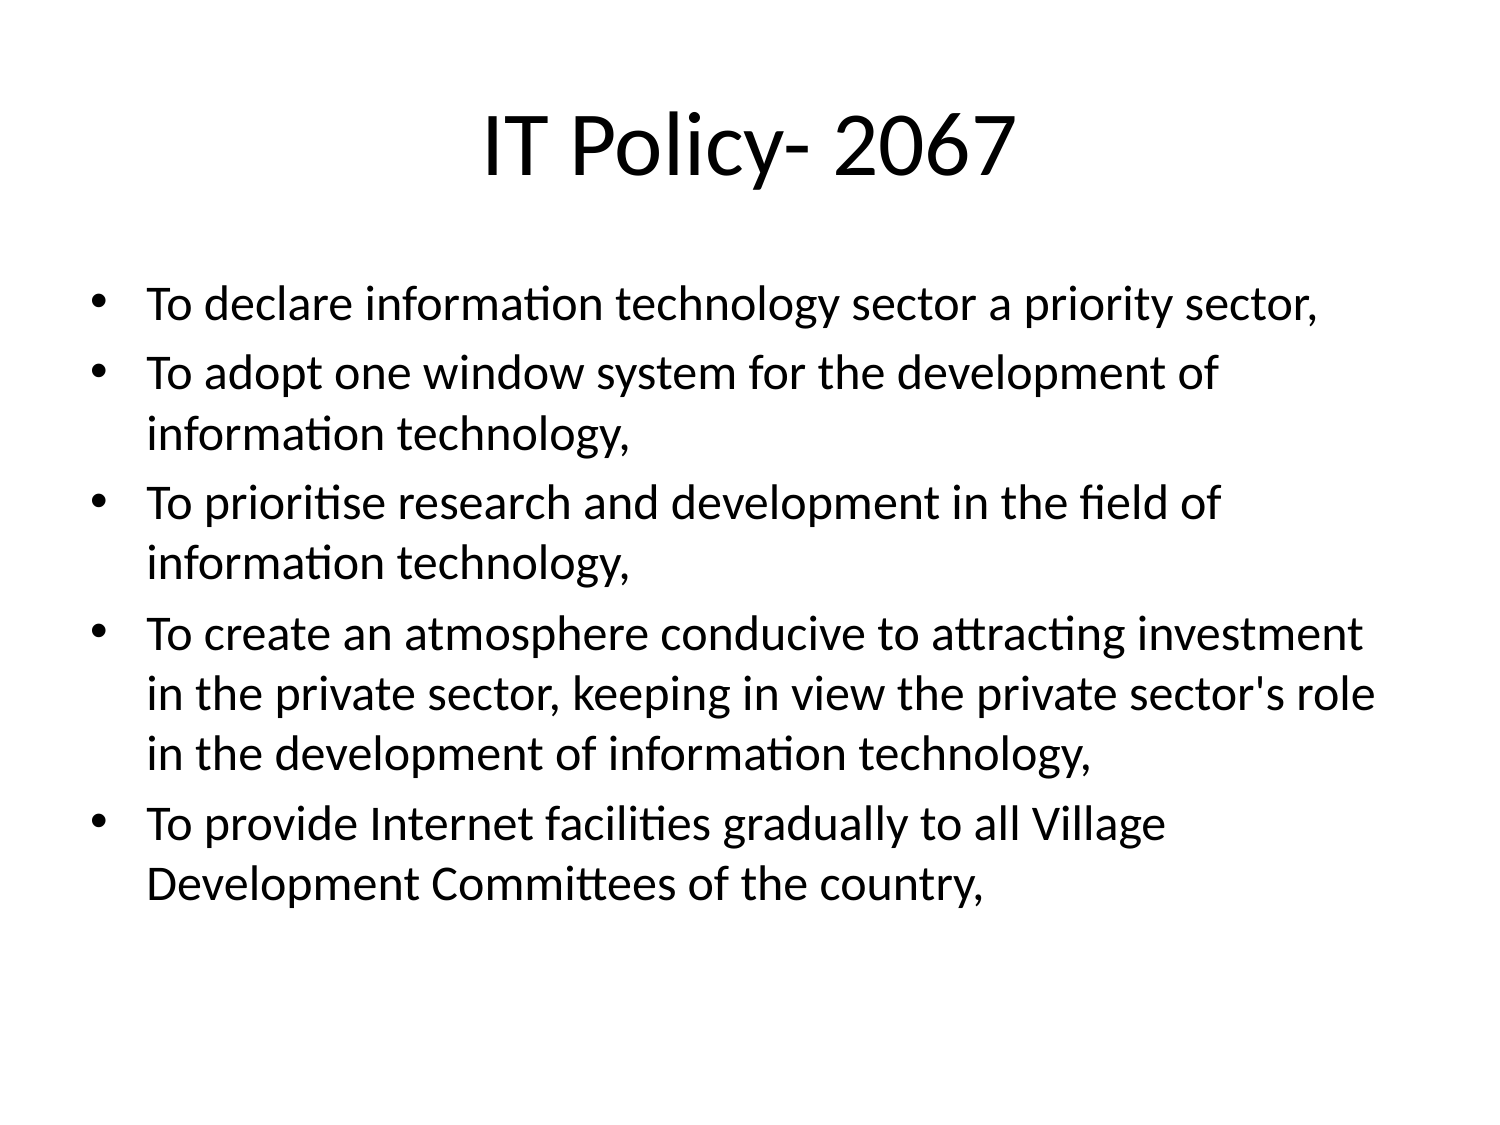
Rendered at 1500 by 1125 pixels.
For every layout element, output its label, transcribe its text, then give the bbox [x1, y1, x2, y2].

list To declare information technology sector a priority sector, To adopt one window system for the development of information technology, To prioritise research and development in the field of information technology, To create an atmosphere conducive to attracting investment in the private sector, keeping in view the private sector's role in the development of information technology, To provide Internet facilities gradually to all Village Development Committees of the country, [75, 262, 1425, 1005]
title IT Policy- 2067 [75, 45, 1425, 233]
